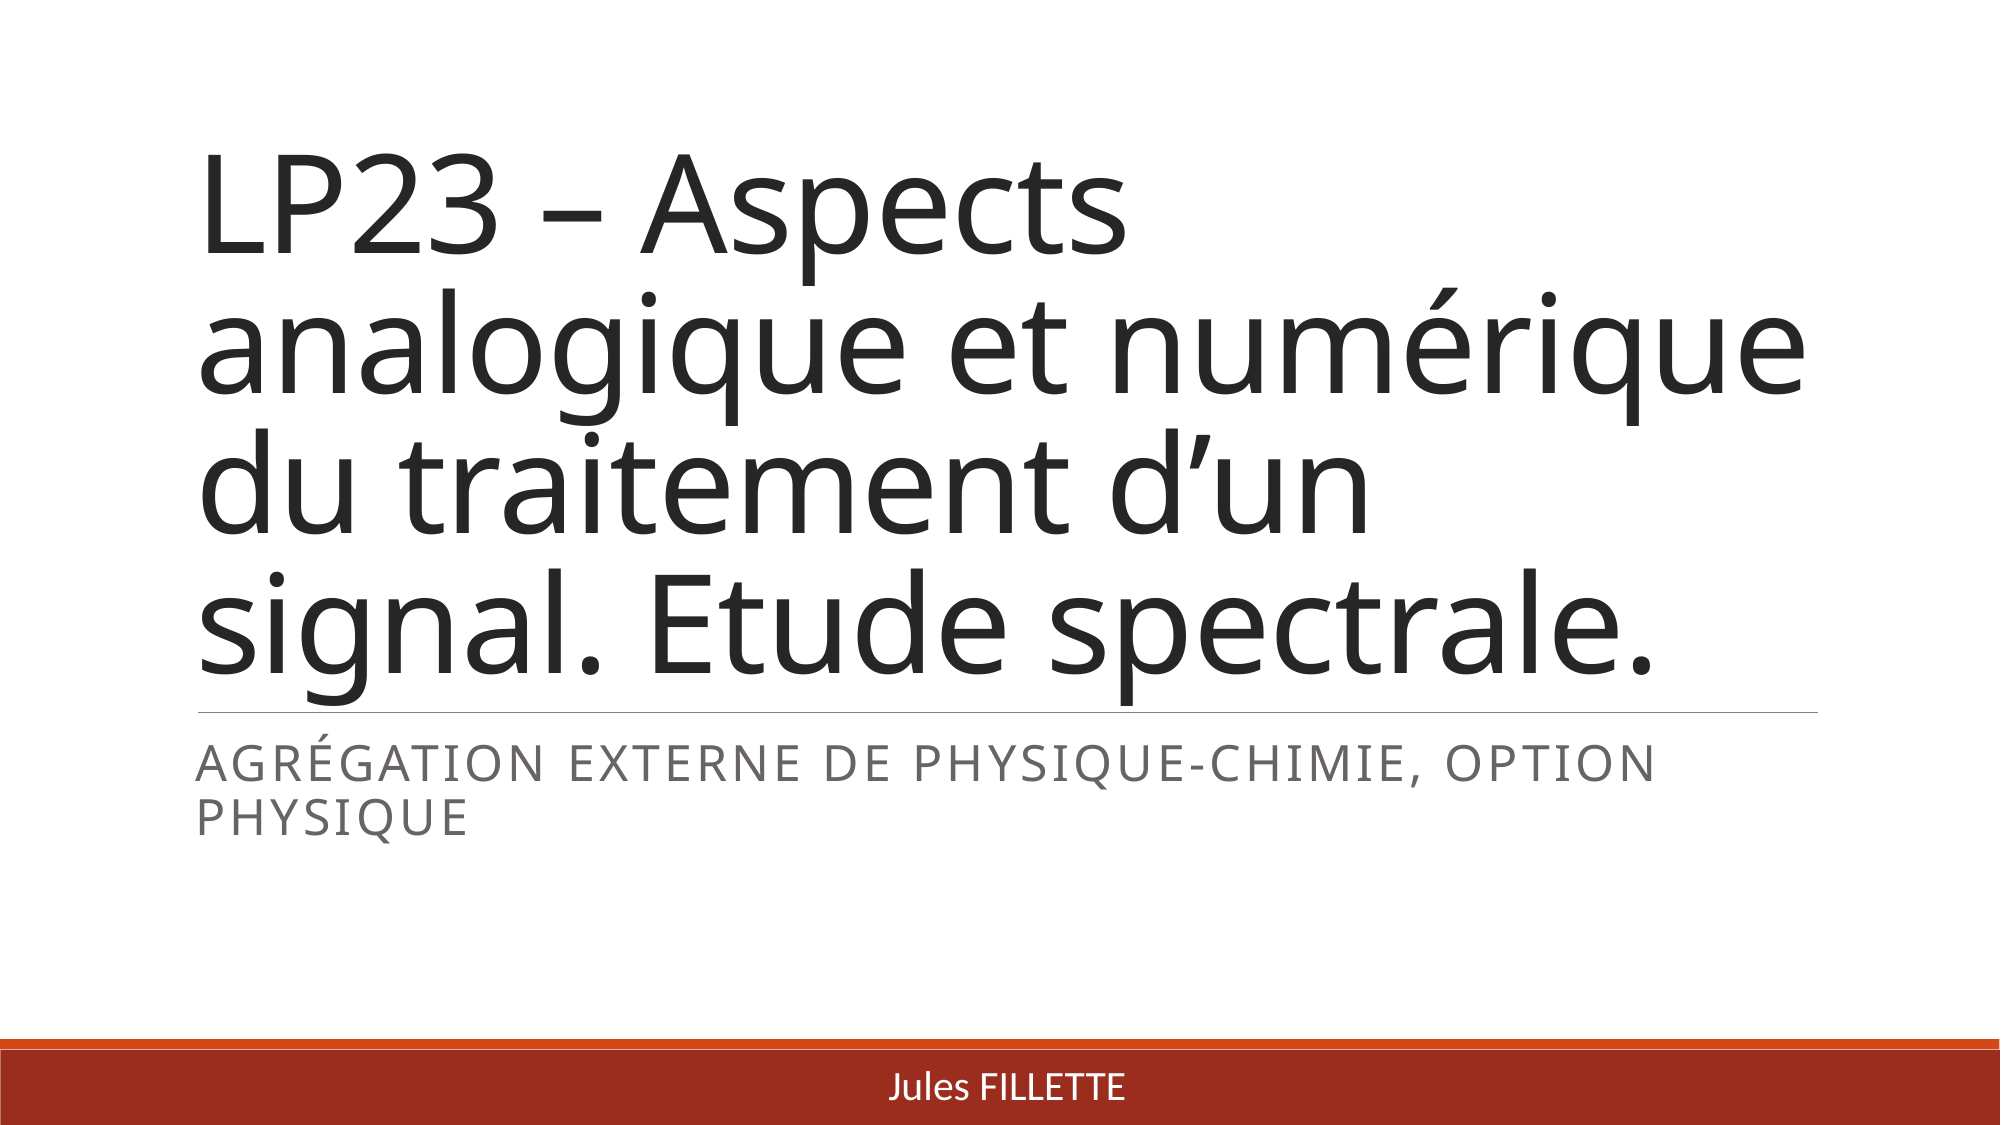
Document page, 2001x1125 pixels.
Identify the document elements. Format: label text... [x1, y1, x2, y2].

title LP23 – Aspects analogique et numérique du traitement d’un signal. Etude spectrale. [180, 124, 1830, 710]
text_box Jules FILLETTE [0, 1056, 2000, 1125]
subtitle Agrégation externe de Physique-chimie, option Physique [180, 730, 1831, 919]
